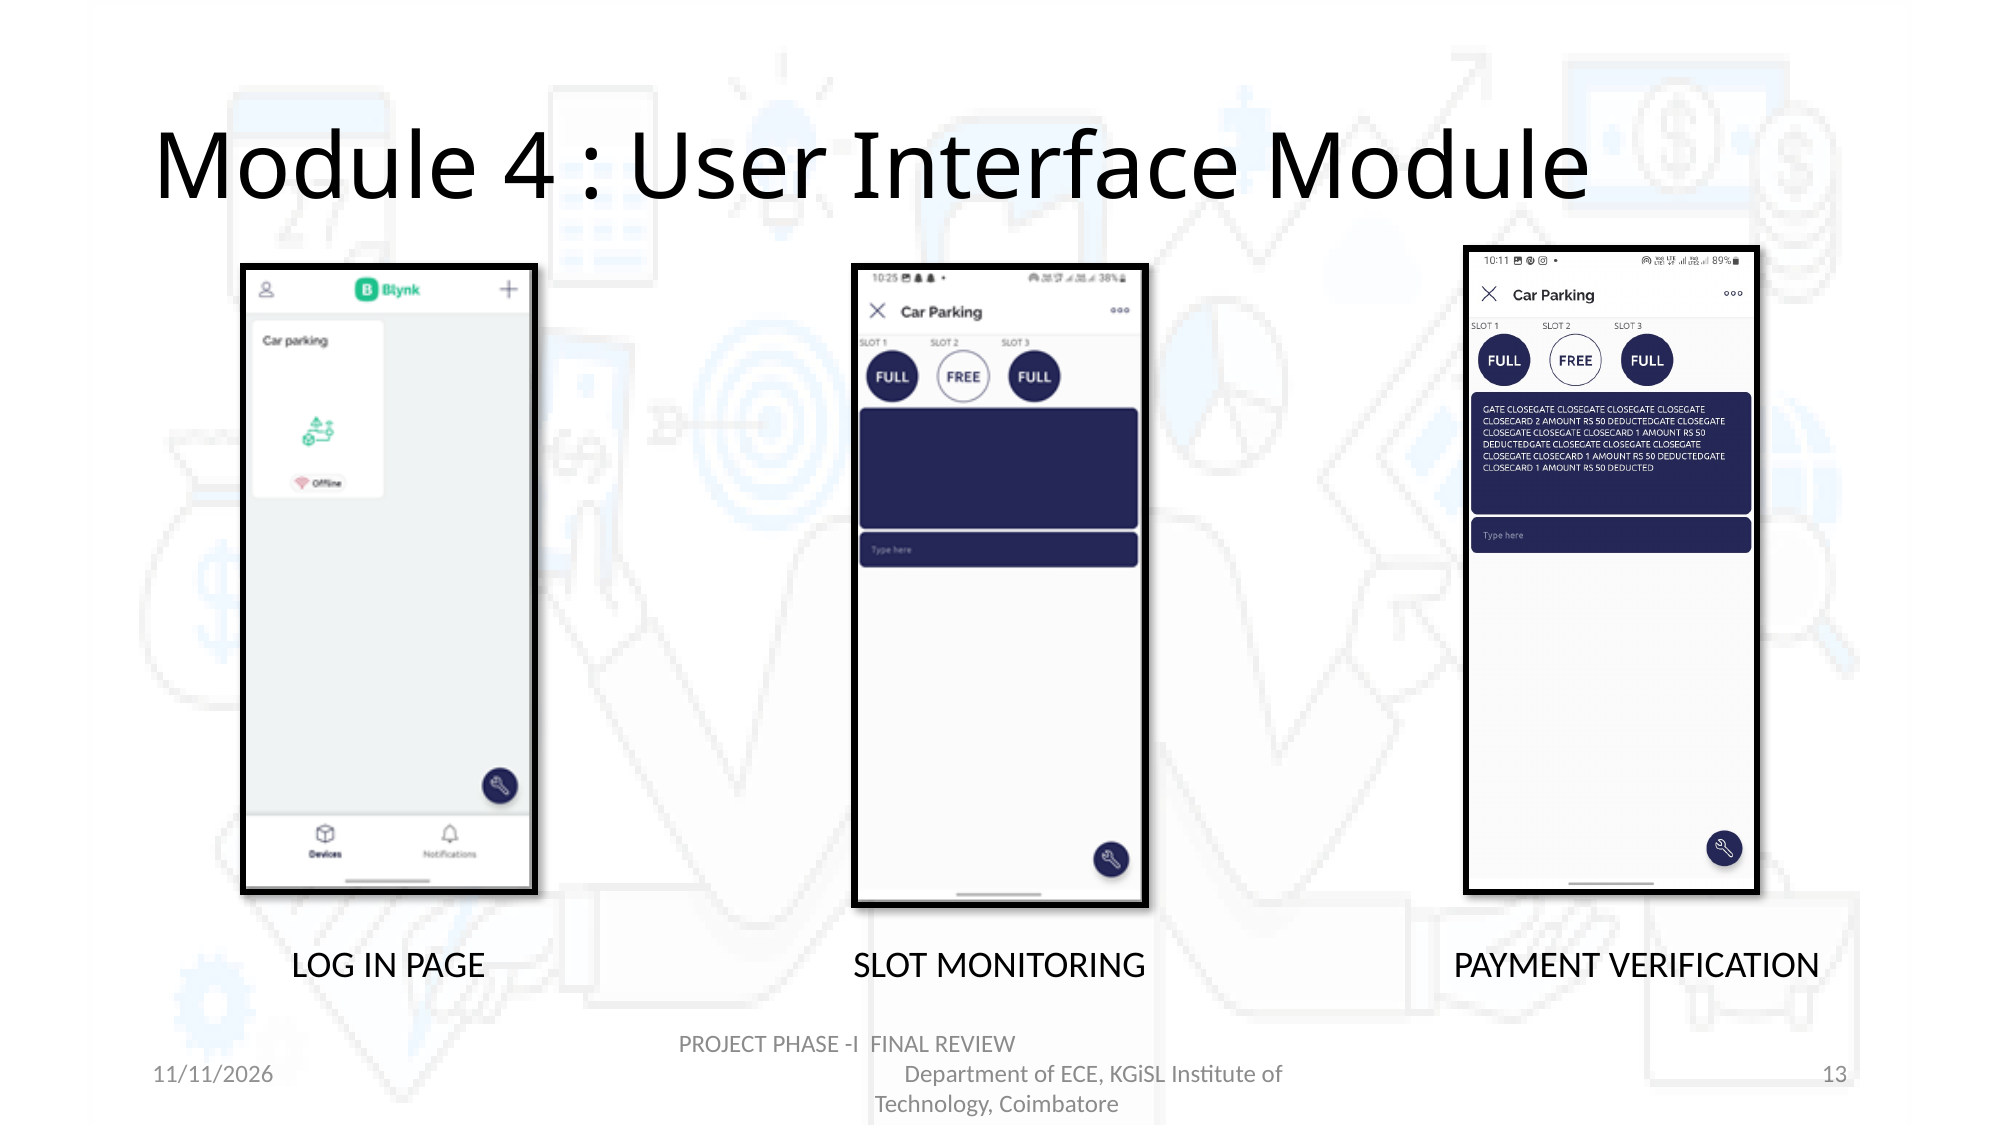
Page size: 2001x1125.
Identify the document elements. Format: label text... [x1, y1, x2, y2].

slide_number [137, 1042, 588, 1103]
text_box LOG IN PAGE [276, 932, 501, 993]
title Module 4 : User Interface Module [137, 59, 1863, 278]
picture [1468, 251, 1754, 889]
picture [857, 269, 1143, 902]
text_box PAYMENT VERIFICATION [1439, 932, 1836, 993]
slide_number 13 [1412, 1042, 1863, 1103]
footer PROJECT PHASE -I FINAL REVIEW Department of ECE, KGiSL Institute of Technology, Coimbatore [662, 1042, 1338, 1103]
text_box SLOT MONITORING [838, 932, 1162, 993]
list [246, 269, 532, 889]
